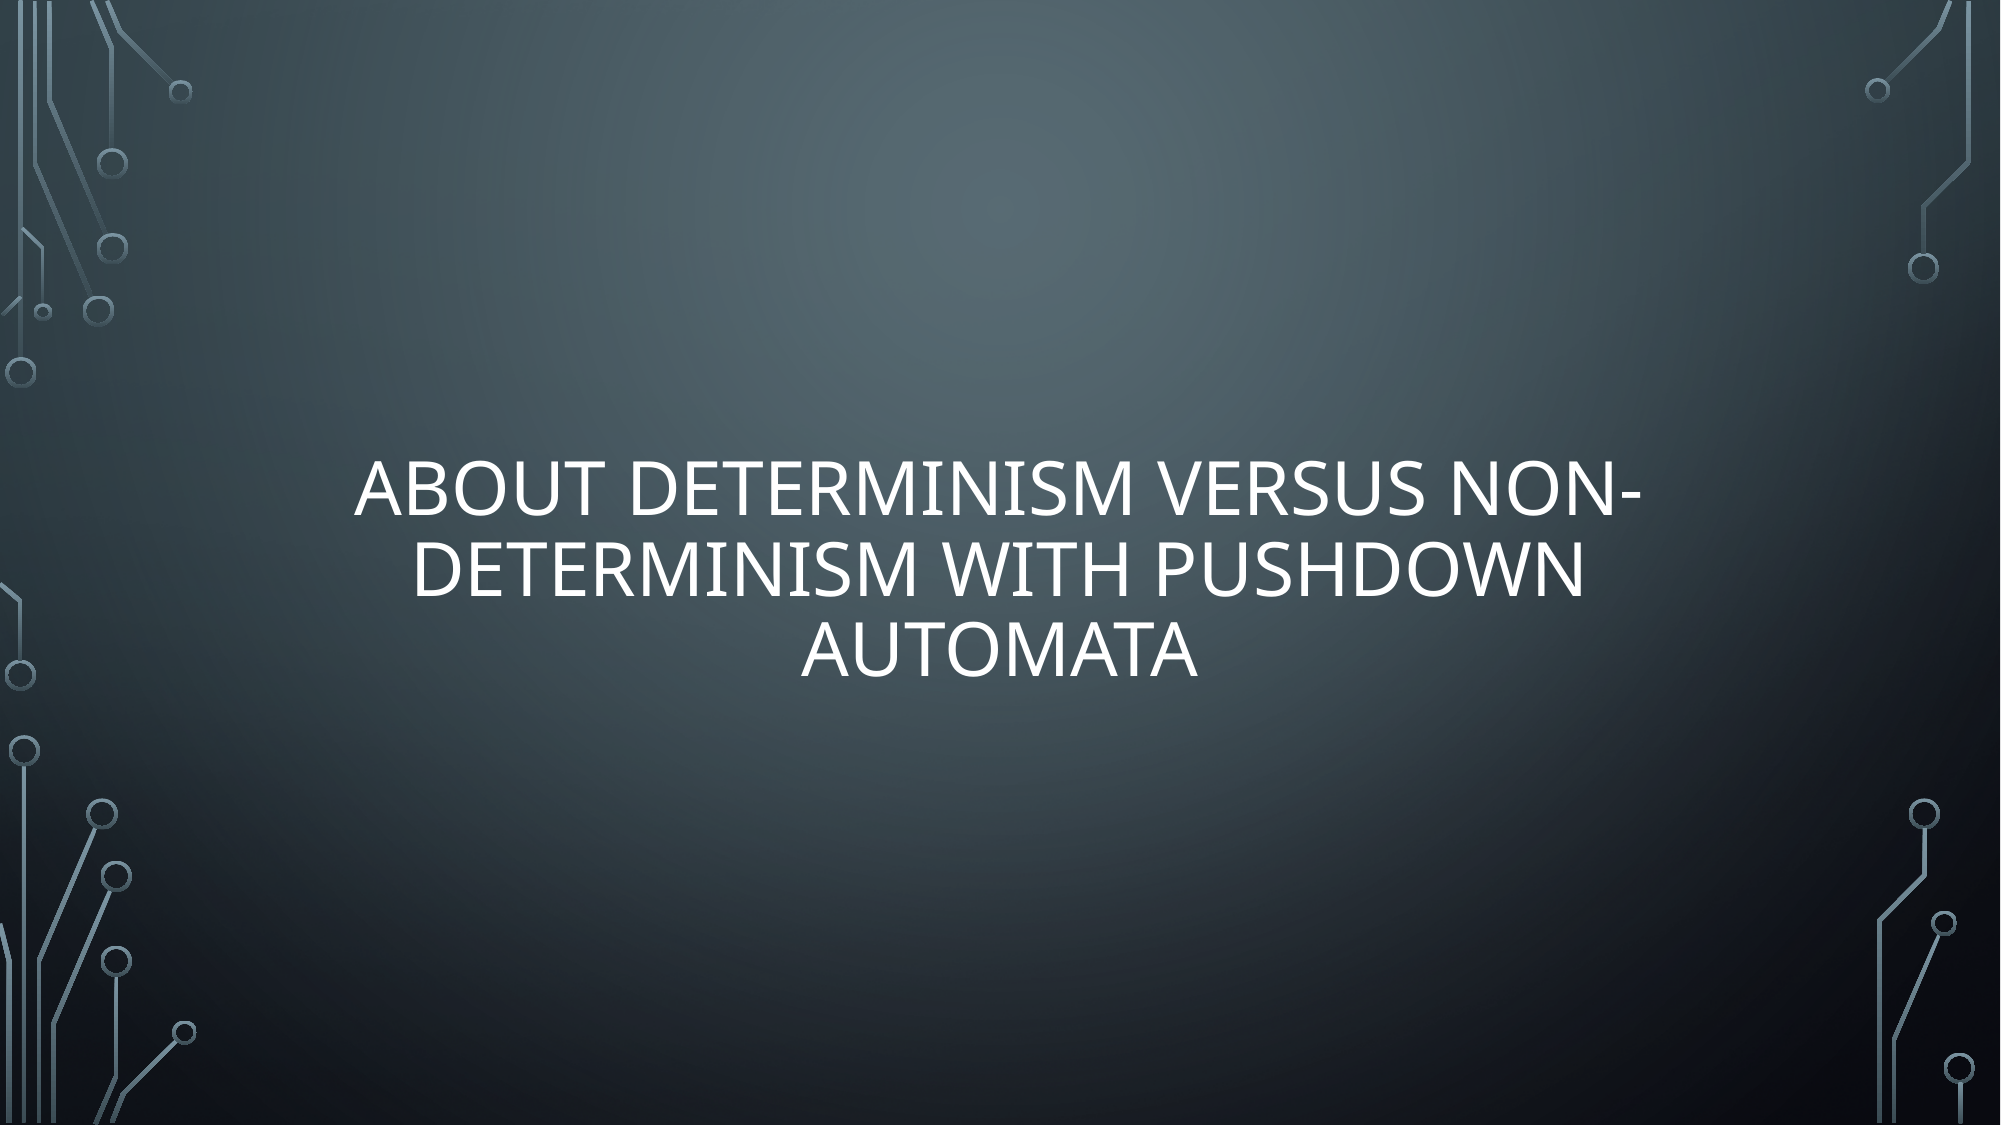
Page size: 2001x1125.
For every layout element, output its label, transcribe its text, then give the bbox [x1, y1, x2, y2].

title About Determinism versus Non-Determinism with Pushdown Automata [187, 232, 1813, 701]
